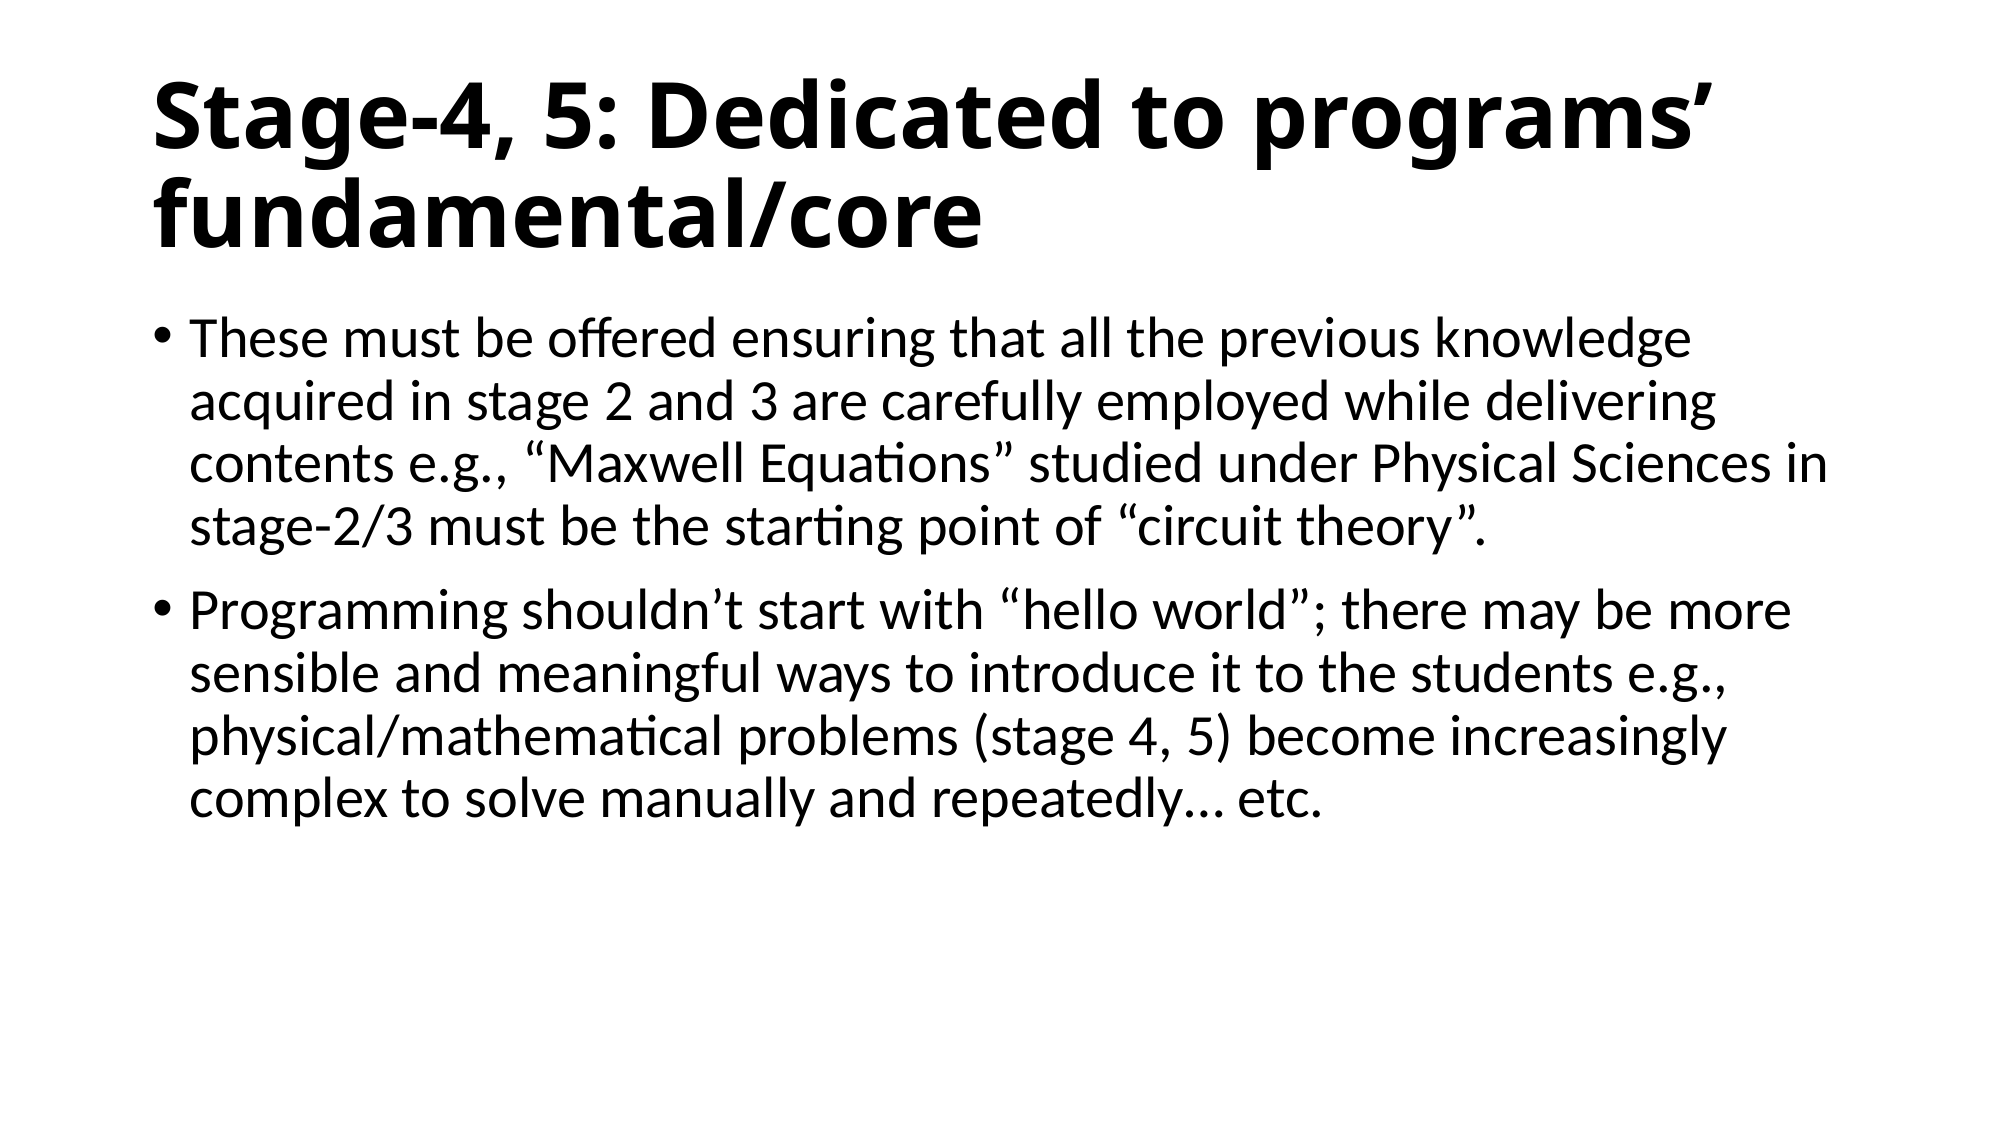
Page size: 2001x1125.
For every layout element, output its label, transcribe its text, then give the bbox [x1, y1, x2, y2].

title Stage-4, 5: Dedicated to programs’ fundamental/core [137, 59, 1863, 278]
list These must be offered ensuring that all the previous knowledge acquired in stage 2 and 3 are carefully employed while delivering contents e.g., “Maxwell Equations” studied under Physical Sciences in stage-2/3 must be the starting point of “circuit theory”. Programming shouldn’t start with “hello world”; there may be more sensible and meaningful ways to introduce it to the students e.g., physical/mathematical problems (stage 4, 5) become increasingly complex to solve manually and repeatedly… etc. [137, 299, 1863, 1014]
